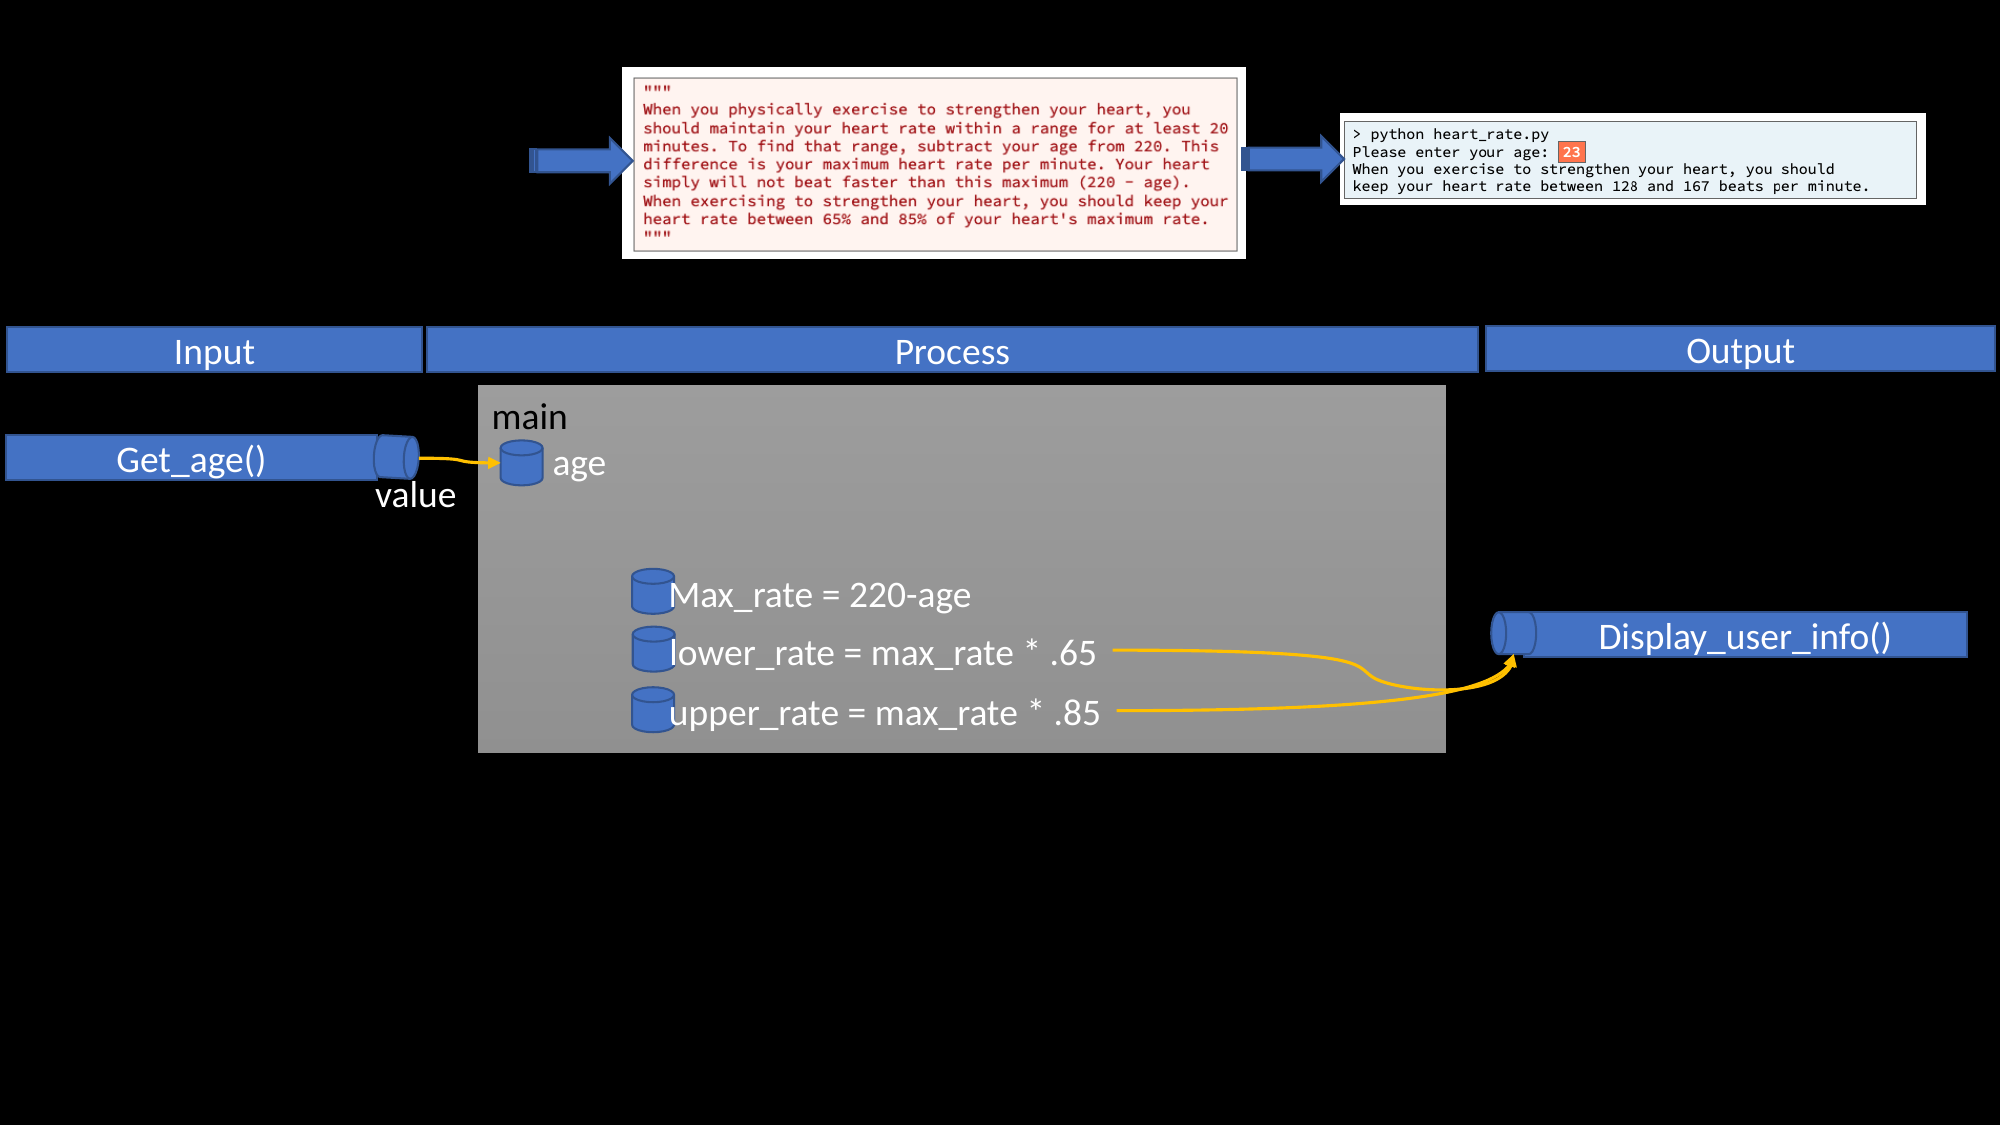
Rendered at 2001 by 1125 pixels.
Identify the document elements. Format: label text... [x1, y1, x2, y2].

text_box Max_rate = 220-age [653, 562, 987, 623]
text_box [631, 686, 654, 734]
text_box [631, 567, 653, 615]
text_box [1119, 633, 1492, 712]
text_box [1490, 611, 1538, 656]
text_box upper_rate = max_rate * .85 [654, 680, 1117, 741]
picture [621, 67, 1246, 259]
text_box Process [426, 326, 1479, 373]
text_box Output [1485, 325, 1996, 372]
picture [1340, 113, 1926, 205]
text_box [631, 625, 654, 673]
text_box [418, 458, 501, 463]
text_box Get_age() [5, 434, 378, 481]
text_box lower_rate = max_rate * .65 [654, 620, 1113, 680]
text_box [529, 135, 621, 187]
text_box Display_user_info() [1523, 611, 1968, 658]
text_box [1115, 633, 1119, 651]
text_box value [360, 462, 472, 523]
text_box [1246, 133, 1340, 185]
text_box [499, 439, 537, 487]
text_box Input [6, 326, 423, 373]
text_box age [537, 430, 622, 491]
text_box [372, 434, 420, 462]
text_box main [476, 384, 1448, 754]
